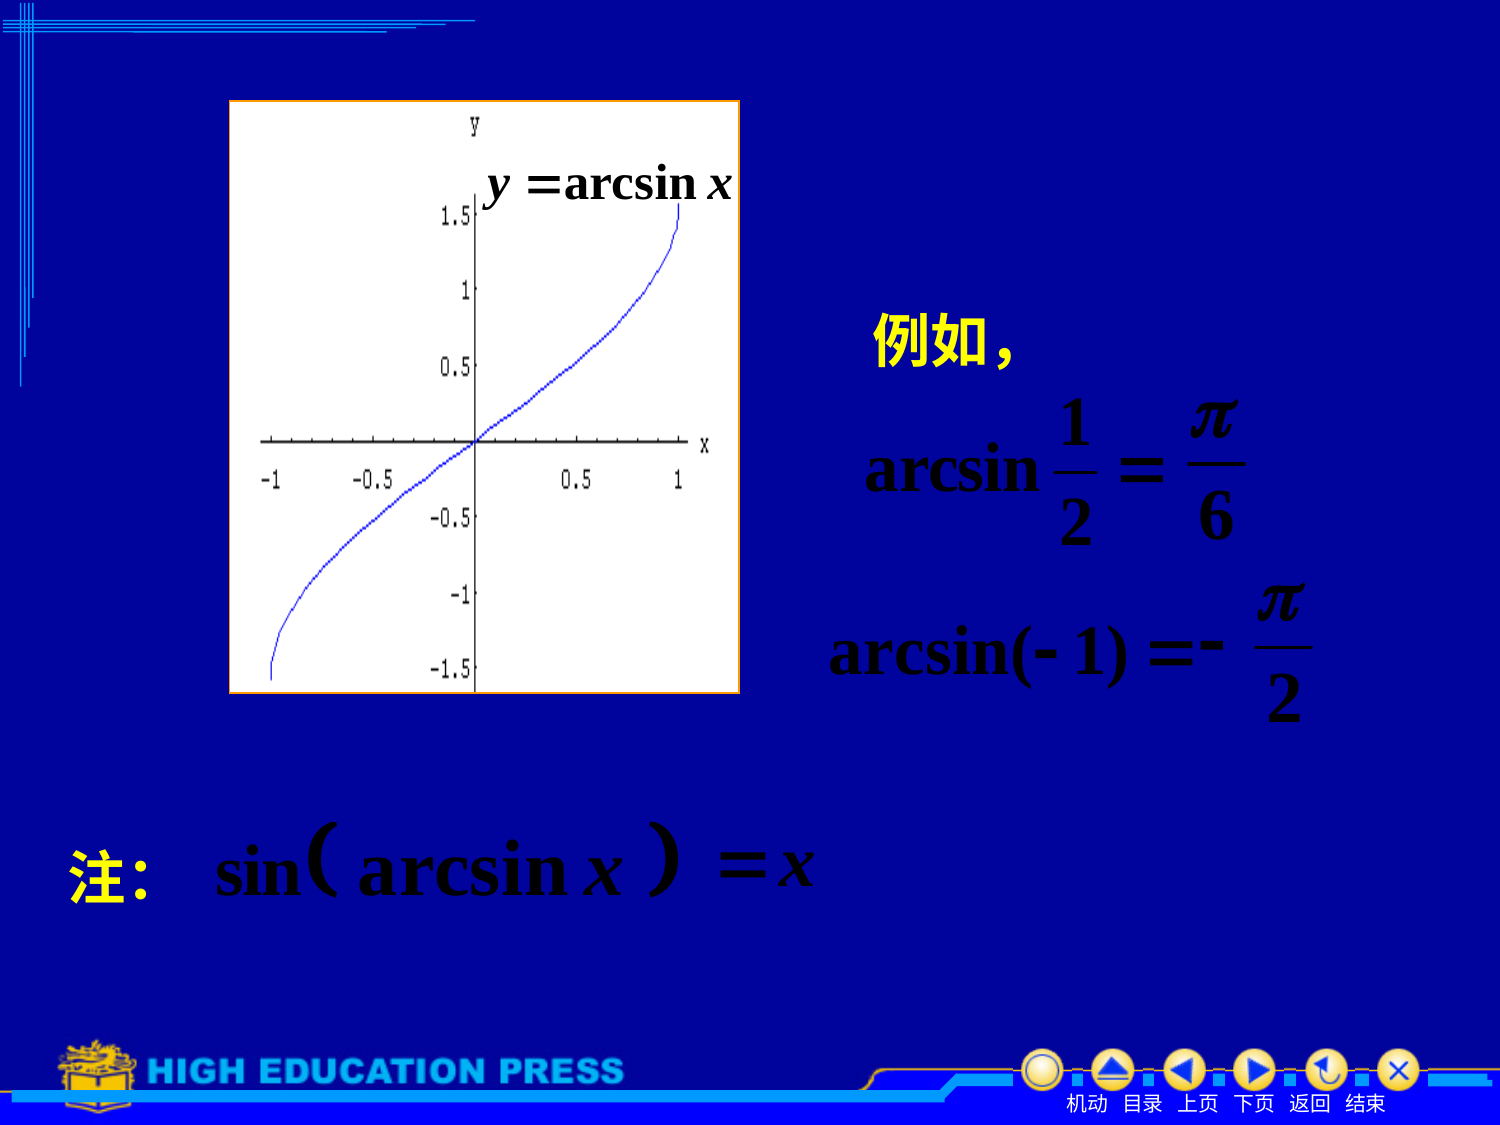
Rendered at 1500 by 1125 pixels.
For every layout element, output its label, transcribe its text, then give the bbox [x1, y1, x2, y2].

text_box 机动 目录 上页 下页 返回 结束 [1051, 1082, 1407, 1123]
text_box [1176, 361, 1262, 557]
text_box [348, 822, 656, 929]
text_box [820, 609, 1188, 704]
picture [0, 0, 1500, 1125]
text_box 例如， [857, 296, 1130, 373]
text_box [1188, 544, 1329, 740]
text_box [856, 373, 1166, 562]
text_box 注： [53, 833, 206, 919]
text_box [478, 160, 737, 216]
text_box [702, 837, 831, 905]
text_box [656, 822, 683, 926]
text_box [206, 822, 348, 926]
